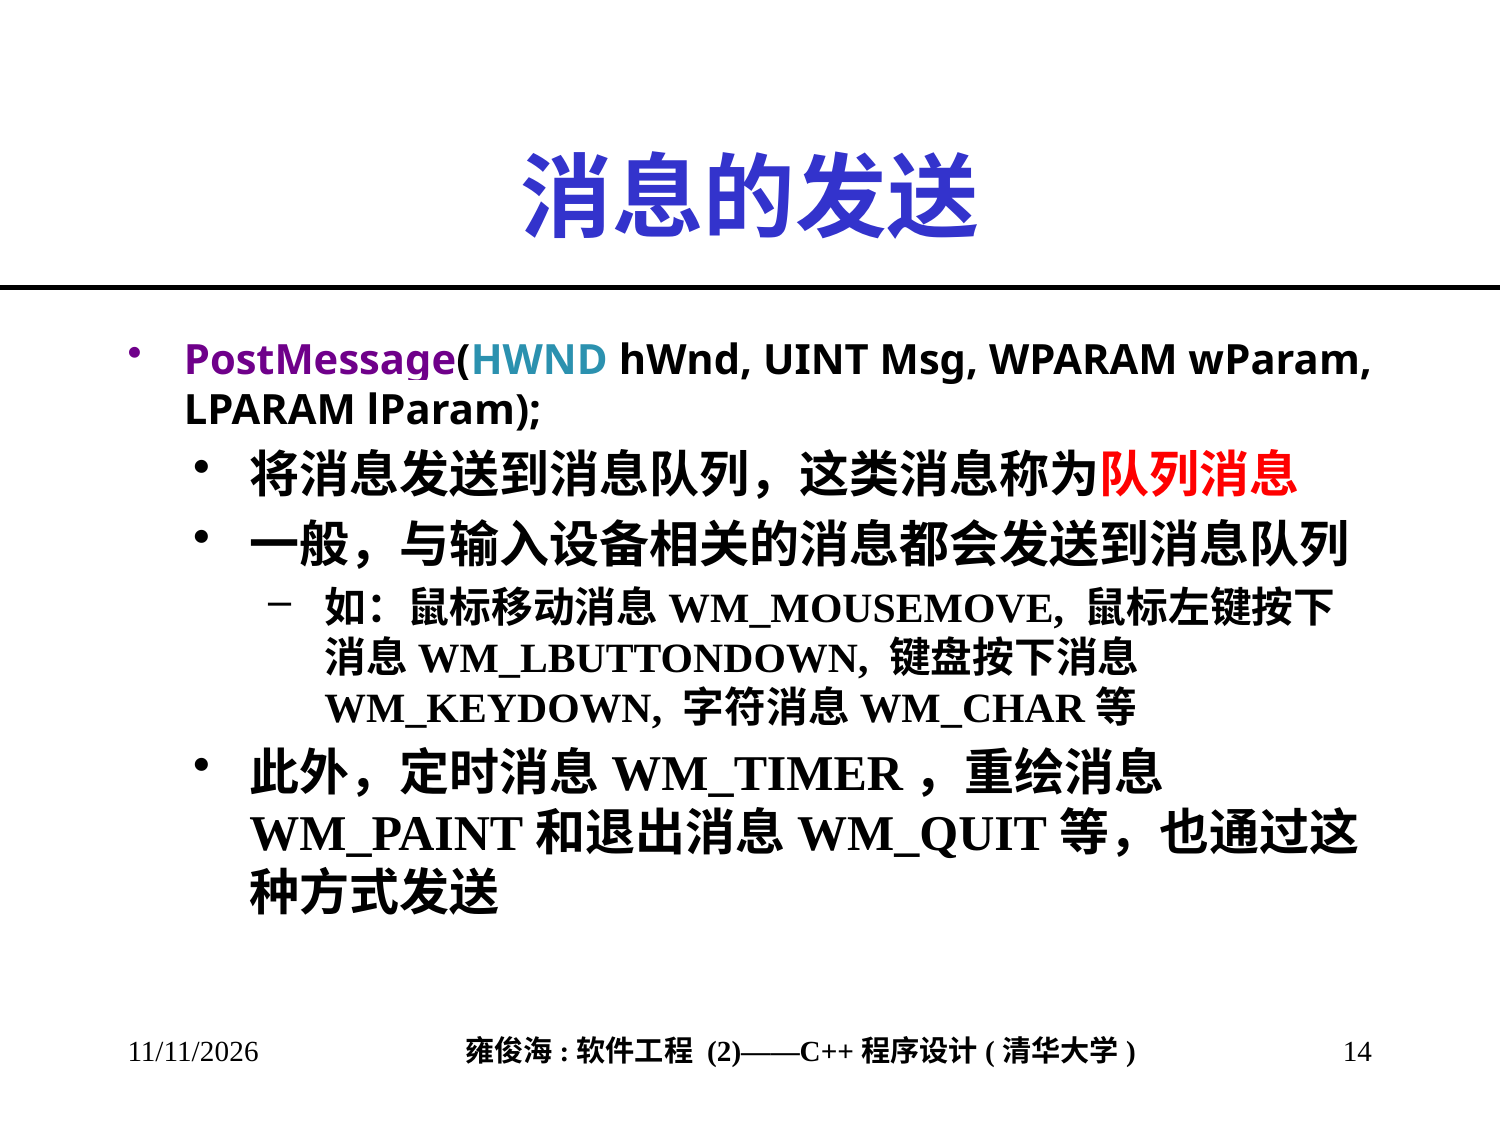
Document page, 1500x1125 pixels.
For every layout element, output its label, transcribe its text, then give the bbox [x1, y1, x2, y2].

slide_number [112, 1025, 425, 1100]
list PostMessage(HWND hWnd, UINT Msg, WPARAM wParam, LPARAM lParam); 将消息发送到消息队列，这类消息称为队列消息 一般，与输入设备相关的消息都会发送到消息队列 如：鼠标移动消息WM_MOUSEMOVE, 鼠标左键按下消息WM_LBUTTONDOWN, 键盘按下消息WM_KEYDOWN, 字符消息WM_CHAR等 此外，定时消息WM_TIMER，重绘消息WM_PAINT和退出消息WM_QUIT等，也通过这种方式发送 [112, 324, 1388, 1000]
slide_number 14 [1074, 1025, 1388, 1100]
title 消息的发送 [112, 99, 1388, 288]
